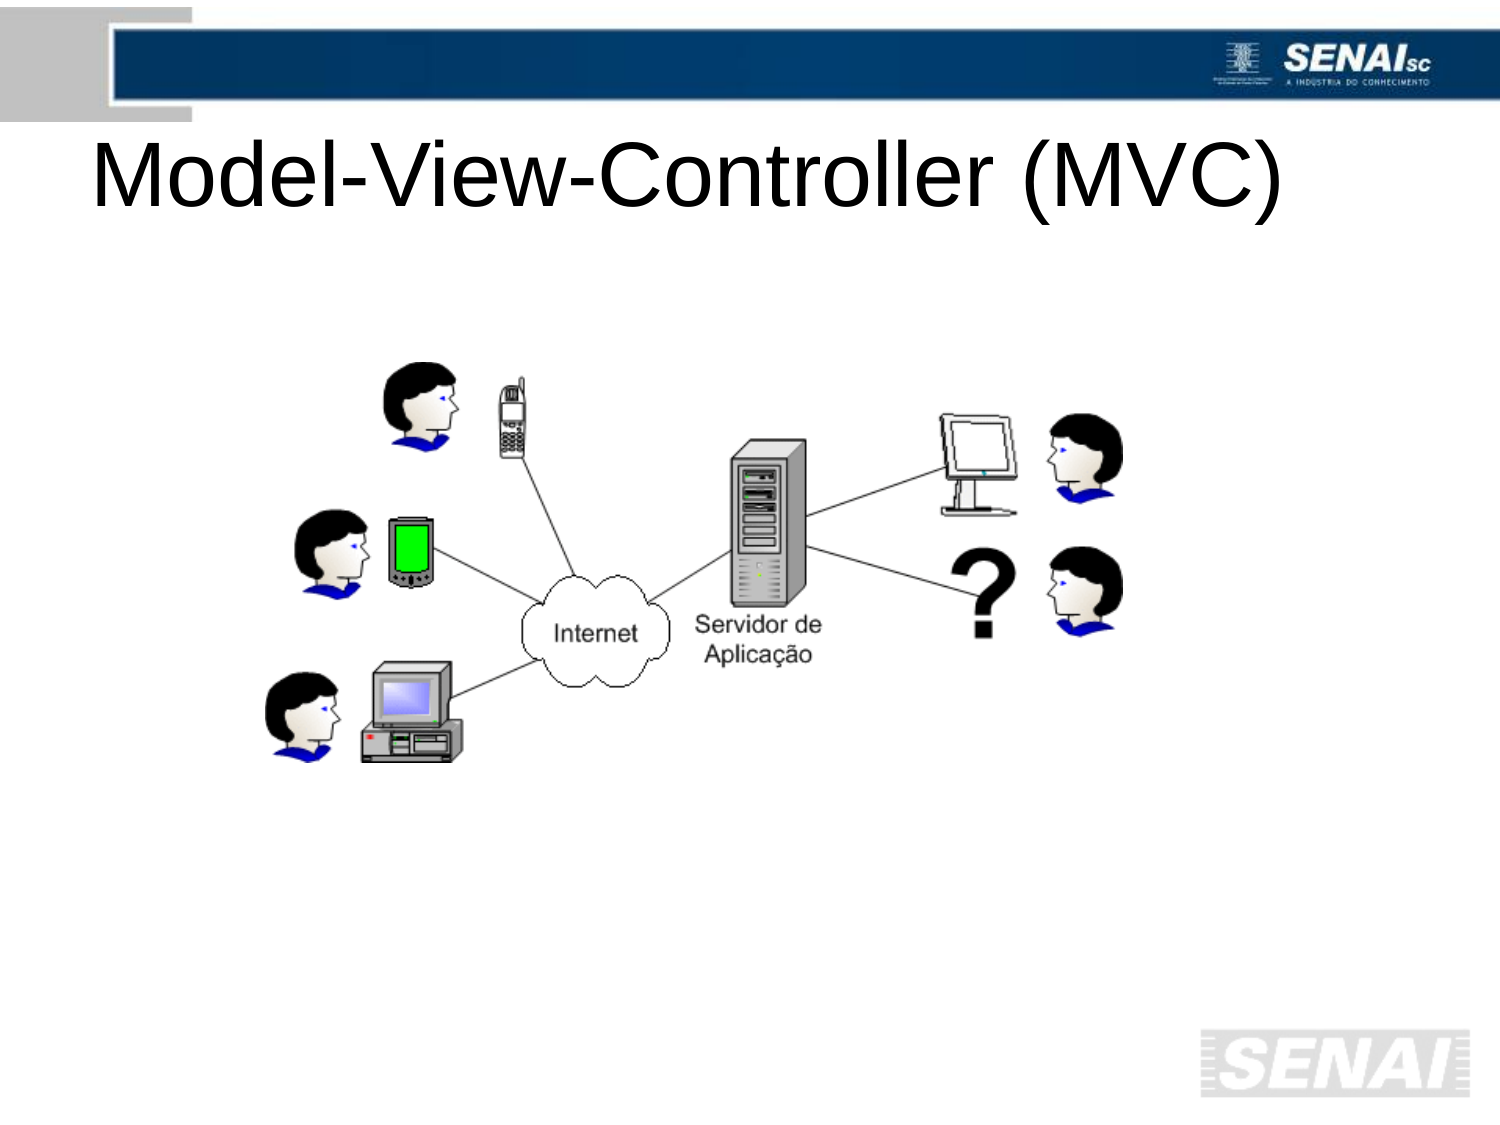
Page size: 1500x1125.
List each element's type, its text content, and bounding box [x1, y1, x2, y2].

picture [265, 362, 1123, 763]
title Model-View-Controller (MVC) [75, 45, 1425, 233]
picture [0, 7, 1500, 122]
